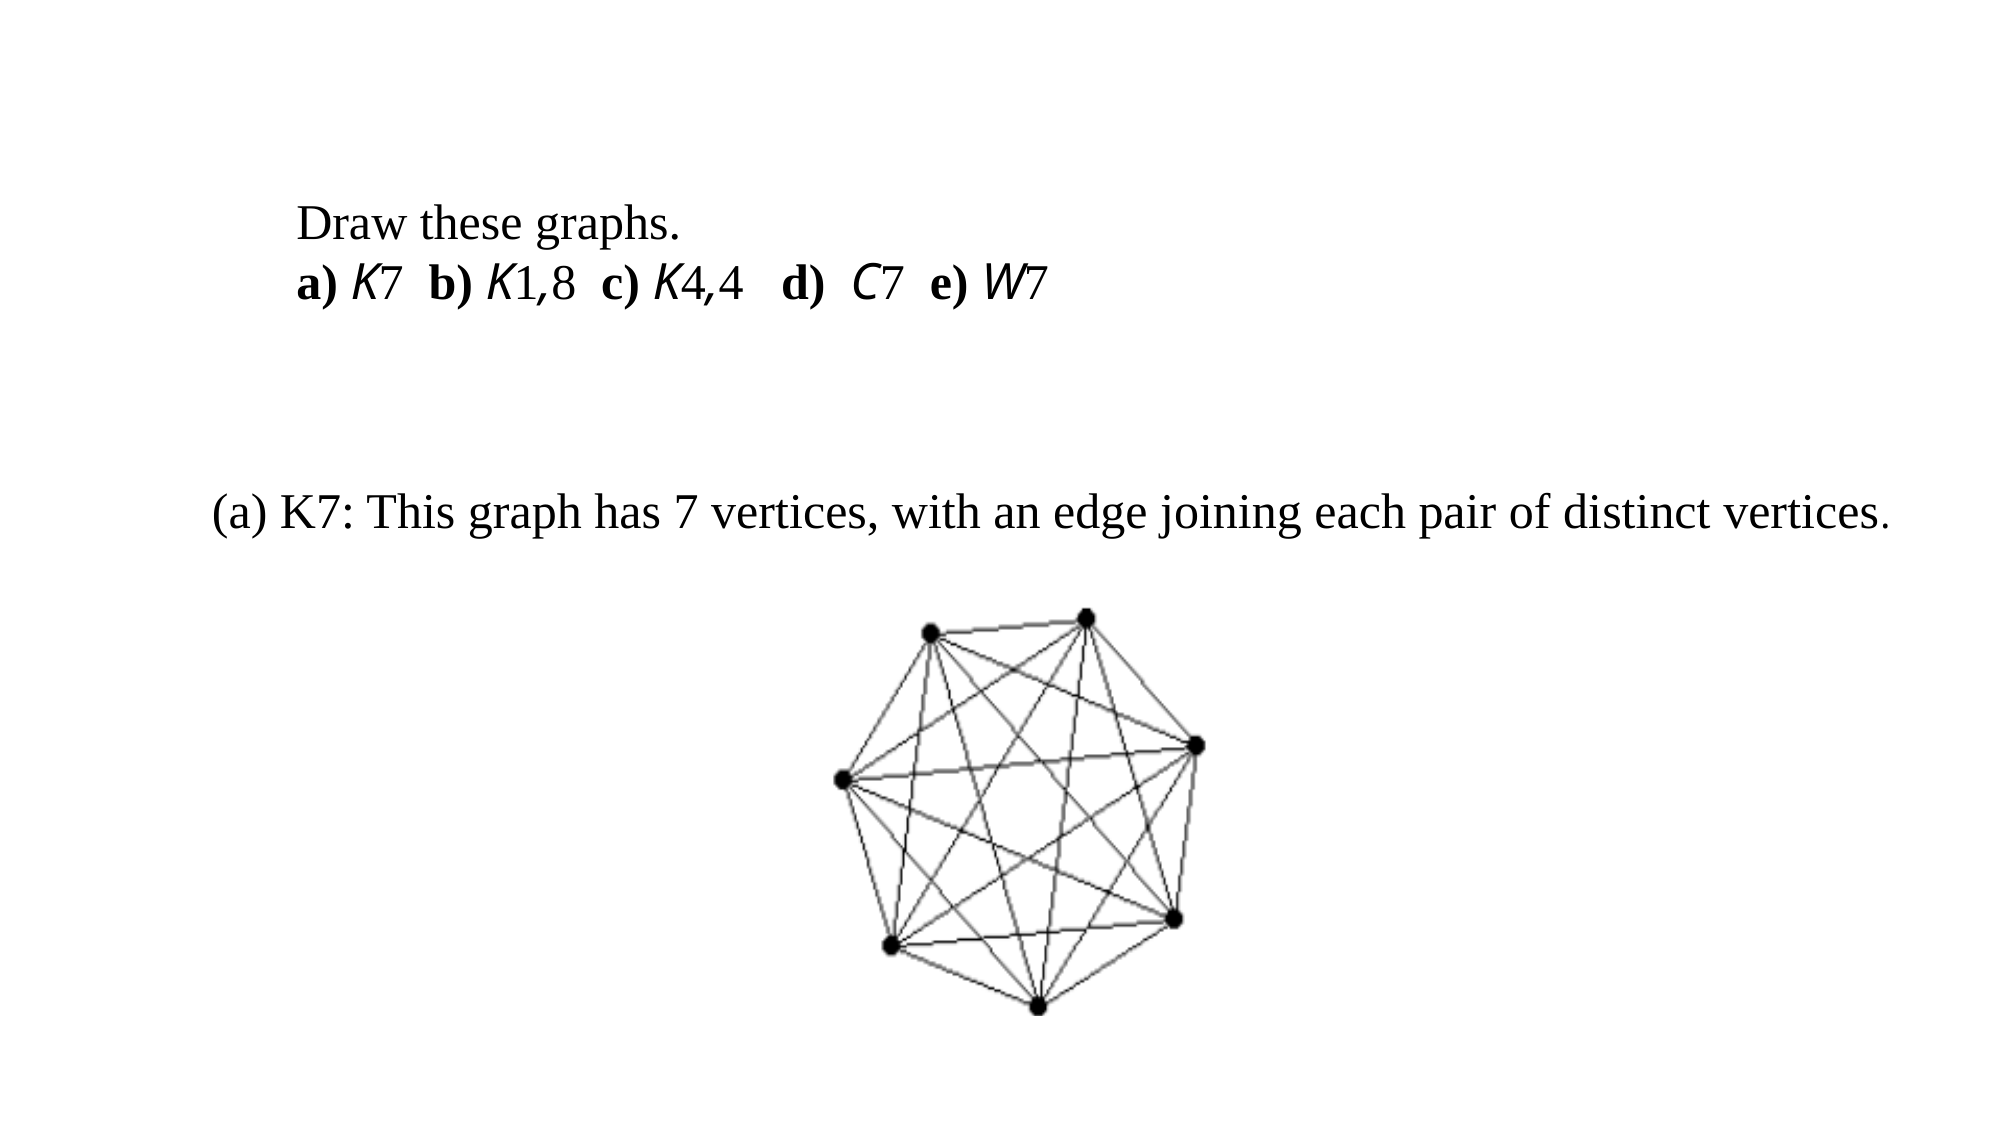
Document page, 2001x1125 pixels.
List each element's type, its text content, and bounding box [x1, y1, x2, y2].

picture [738, 602, 1325, 1016]
text_box Draw these graphs. a) K7 b) K1,8 c) K4,4 d) C7 e) W7 [281, 182, 1403, 317]
text_box (a) K7: This graph has 7 vertices, with an edge joining each pair of distinct vertices. [197, 470, 1906, 546]
